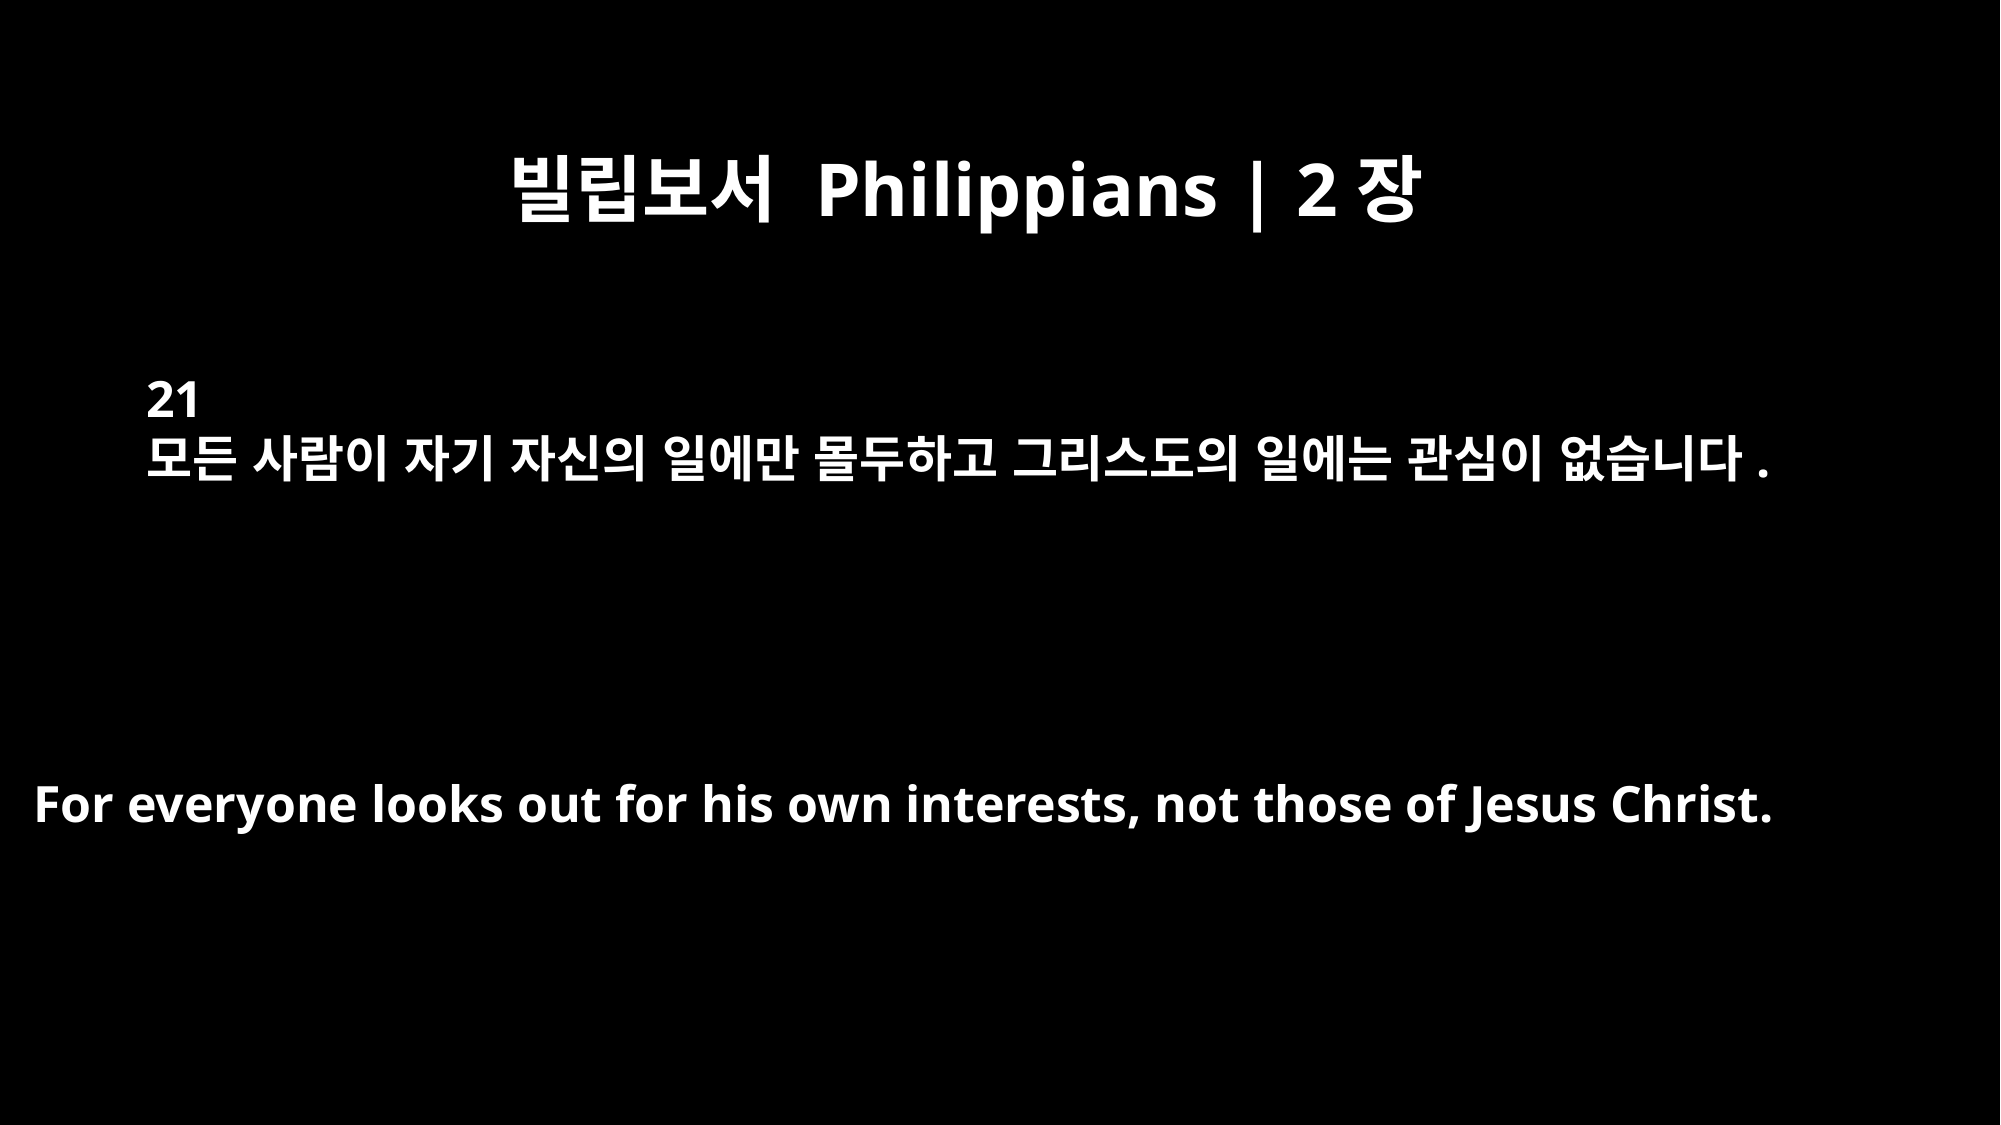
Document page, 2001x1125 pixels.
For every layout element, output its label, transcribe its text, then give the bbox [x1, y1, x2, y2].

text_box 빌립보서 Philippians | 2장 [493, 136, 1439, 239]
text_box For everyone looks out for his own interests, not those of Jesus Christ. [18, 764, 1790, 840]
text_box 21 모든 사람이 자기 자신의 일에만 몰두하고 그리스도의 일에는 관심이 없습니다. [131, 359, 1786, 495]
